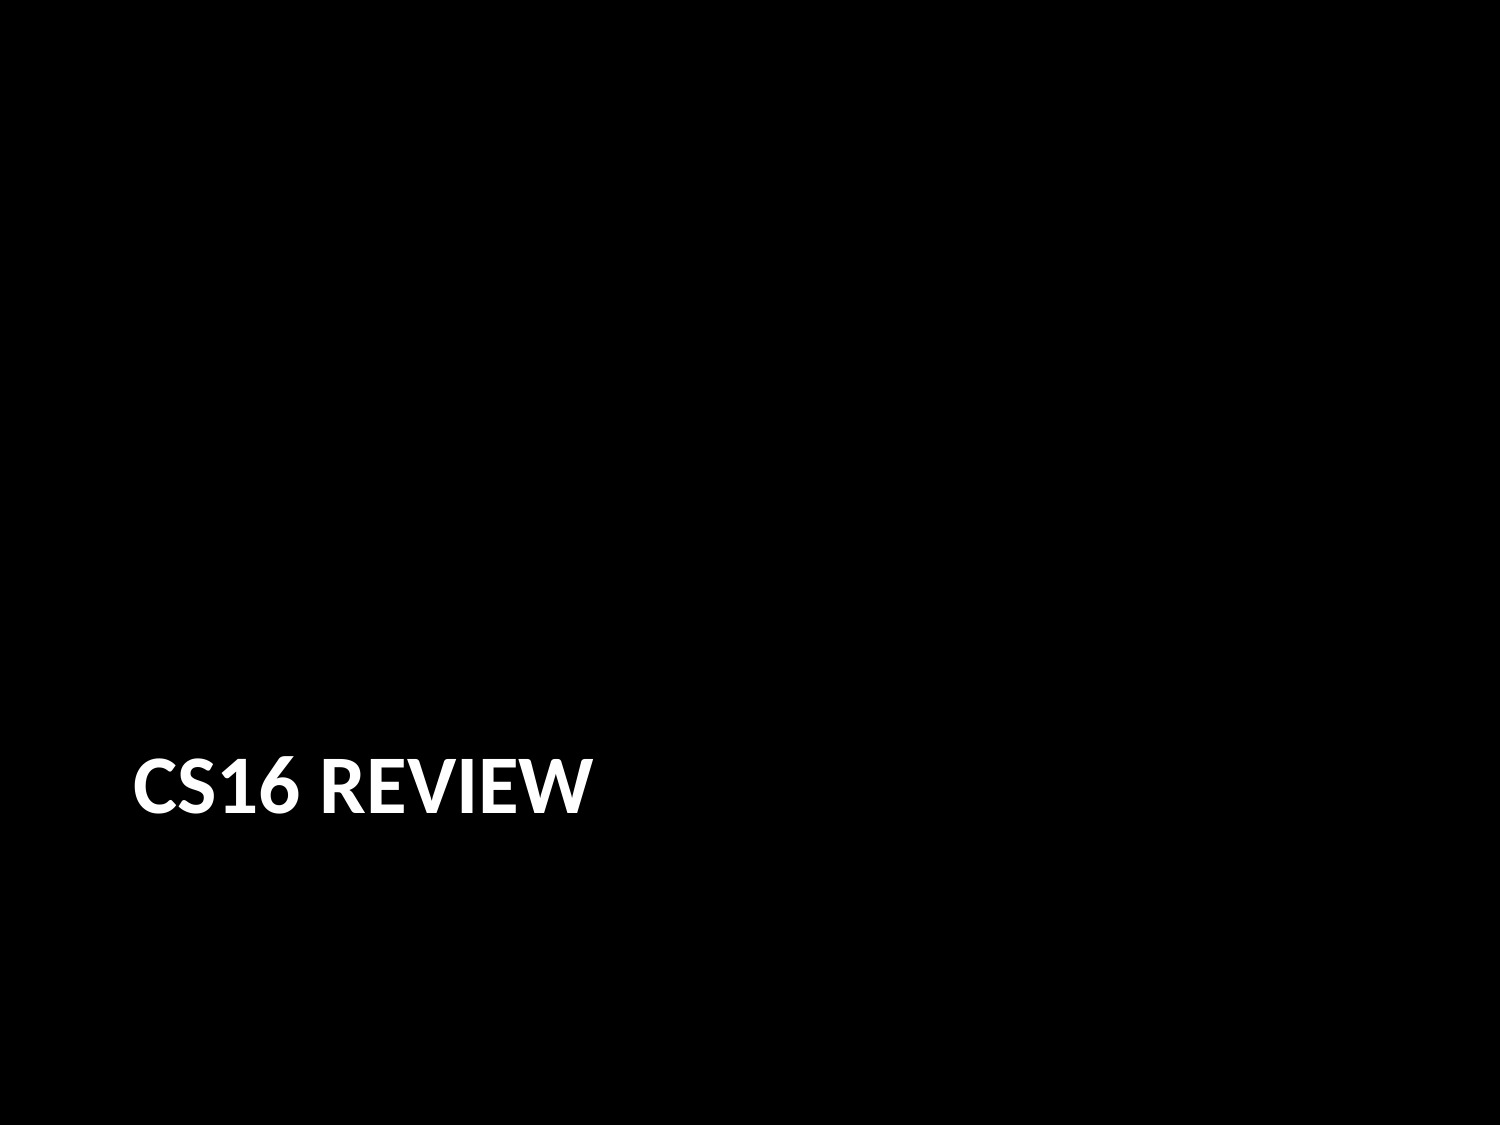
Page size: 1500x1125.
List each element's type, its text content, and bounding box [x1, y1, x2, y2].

title CS16 Review [118, 722, 1394, 947]
